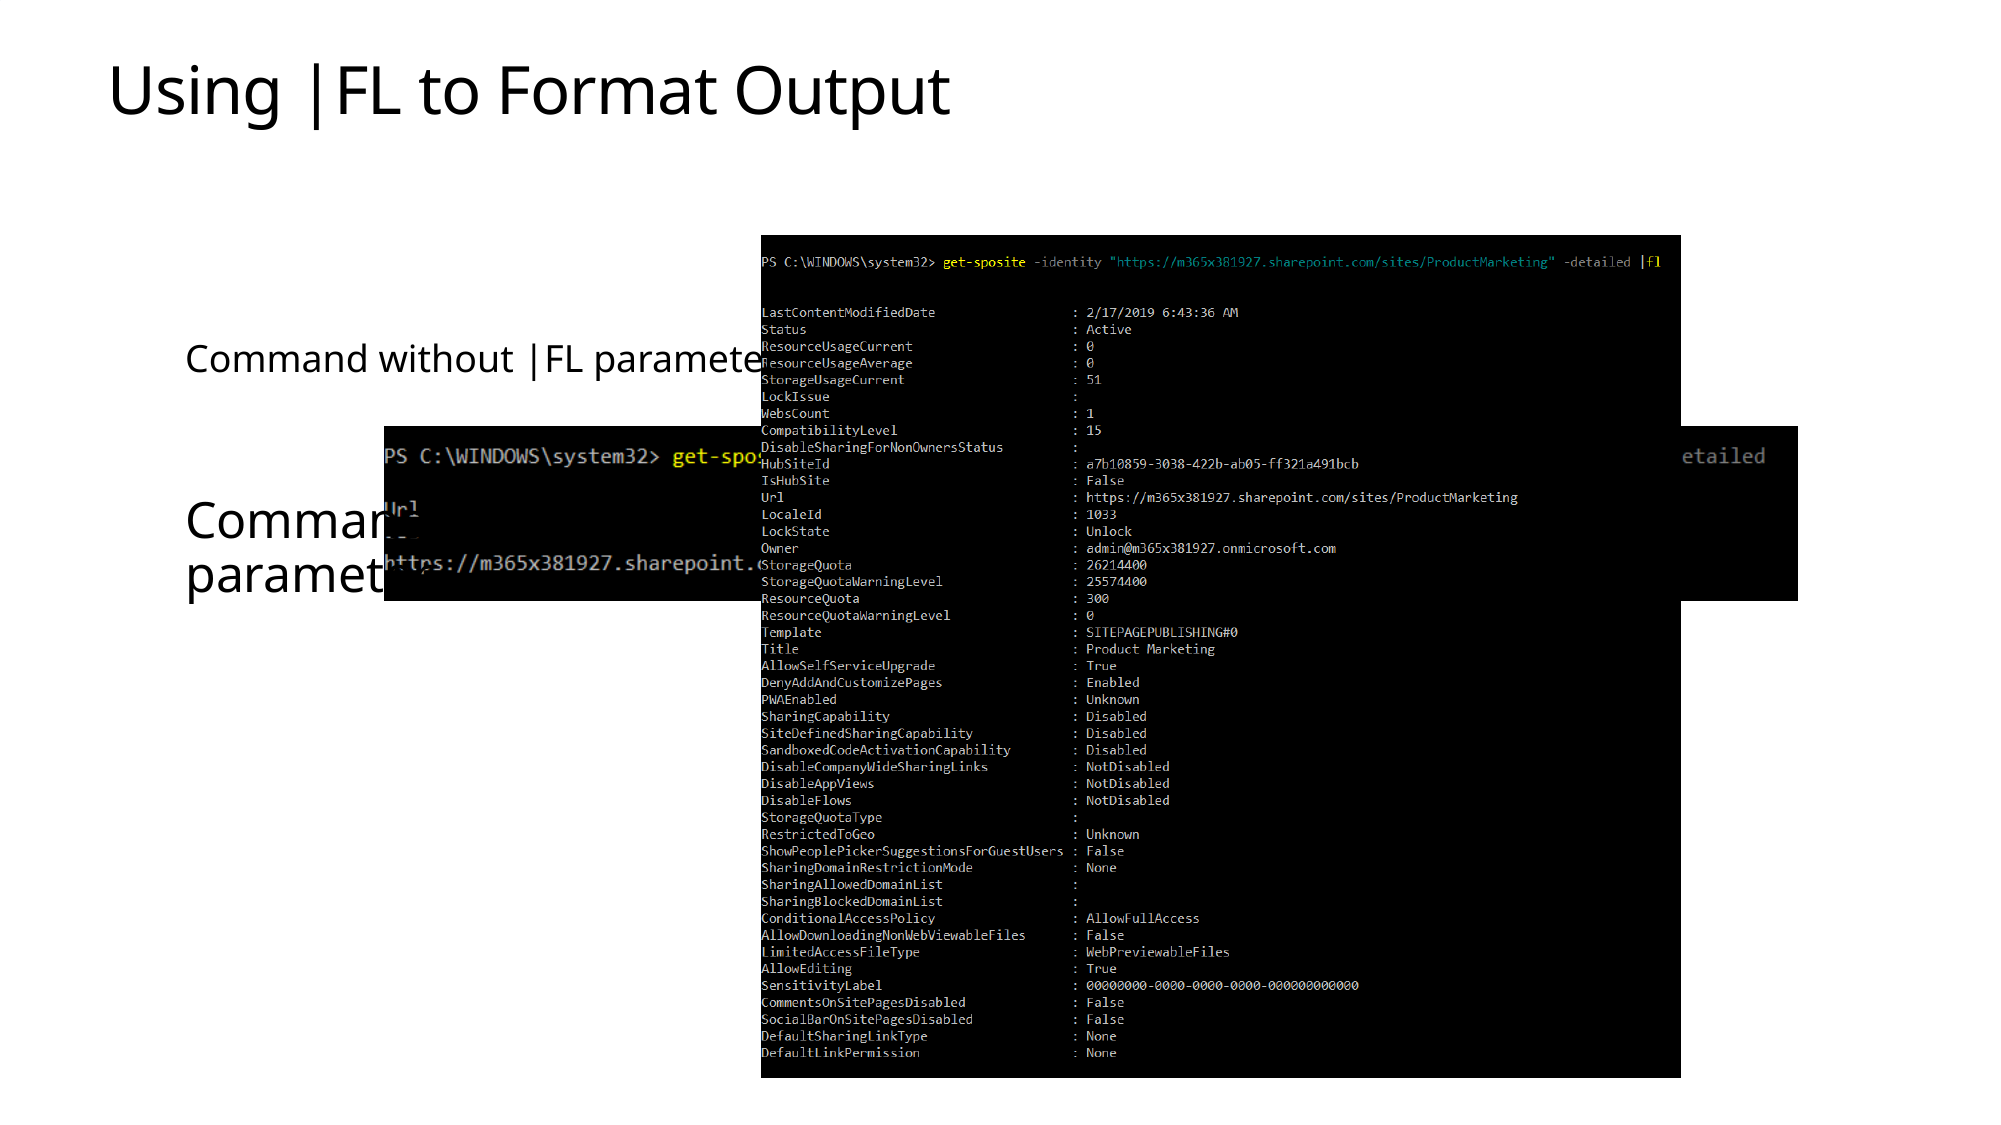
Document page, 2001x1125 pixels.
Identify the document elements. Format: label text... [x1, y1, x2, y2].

picture [384, 235, 1798, 1078]
text_box Command without |FL parameter [155, 319, 760, 401]
title Using |FL to Format Output [107, 52, 1893, 129]
text_box Command with |FL parameter [155, 471, 760, 628]
